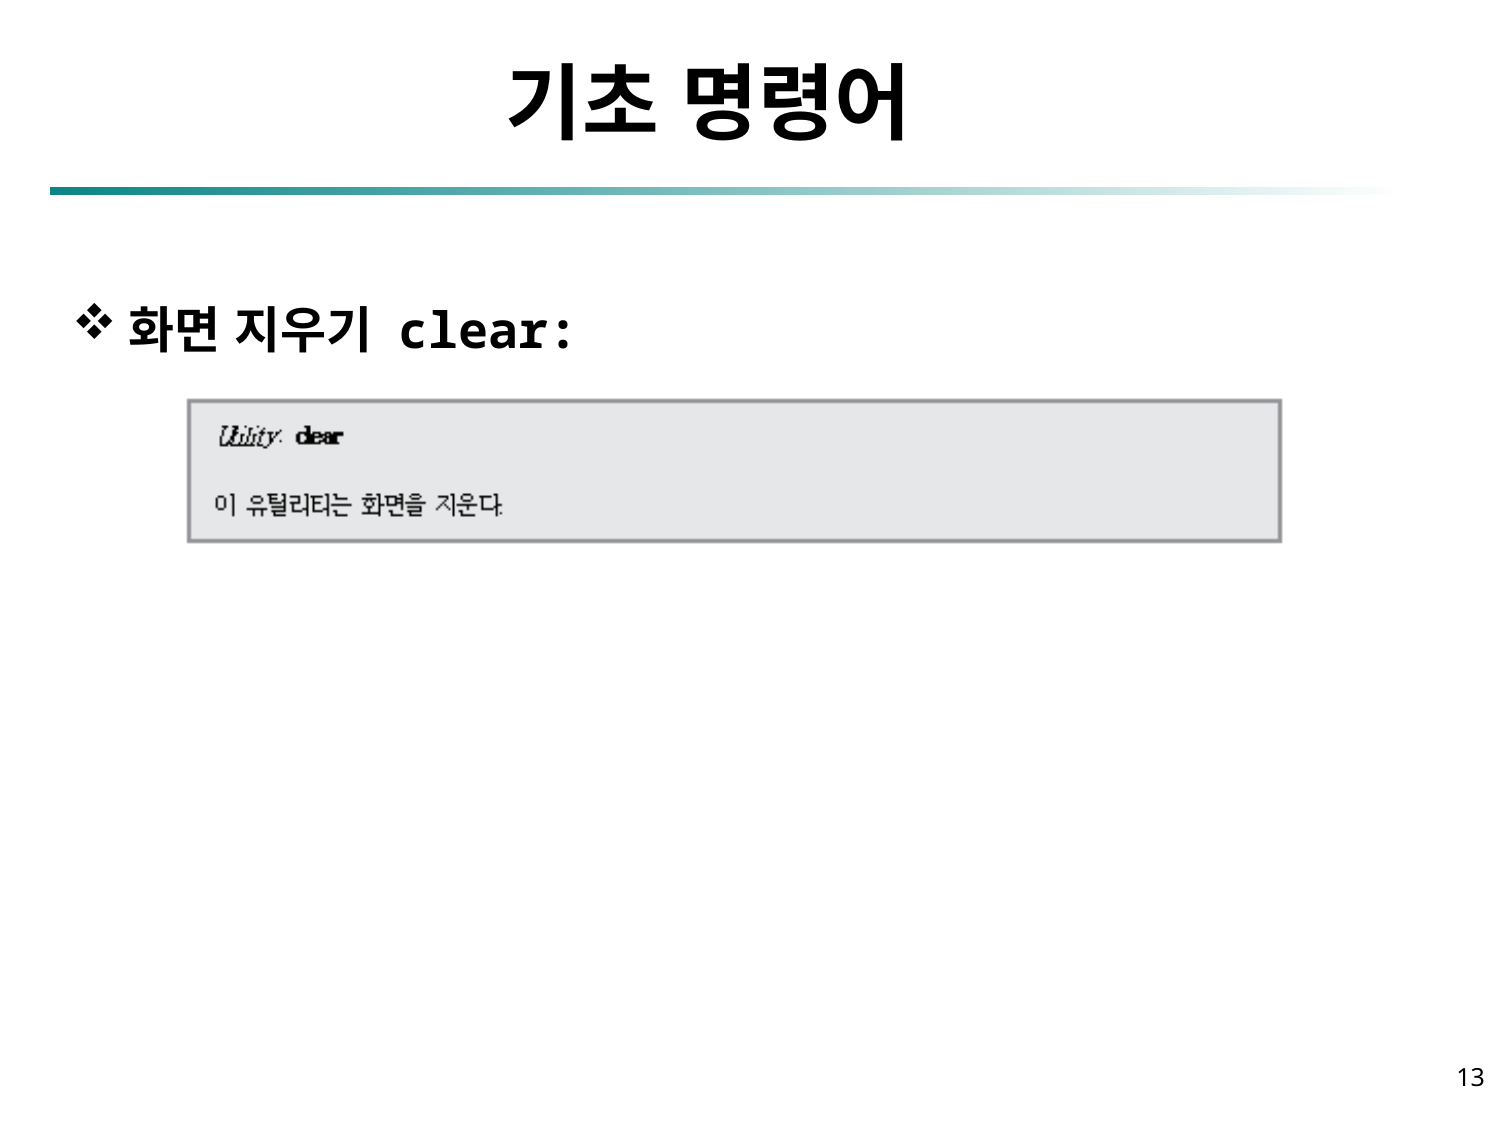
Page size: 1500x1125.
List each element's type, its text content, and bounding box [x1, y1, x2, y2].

picture [170, 385, 1297, 559]
text_box 화면 지우기 clear: [57, 290, 1450, 1012]
text_box 기초 명령어 [29, 42, 1388, 159]
slide_number 13 [1149, 1042, 1500, 1103]
